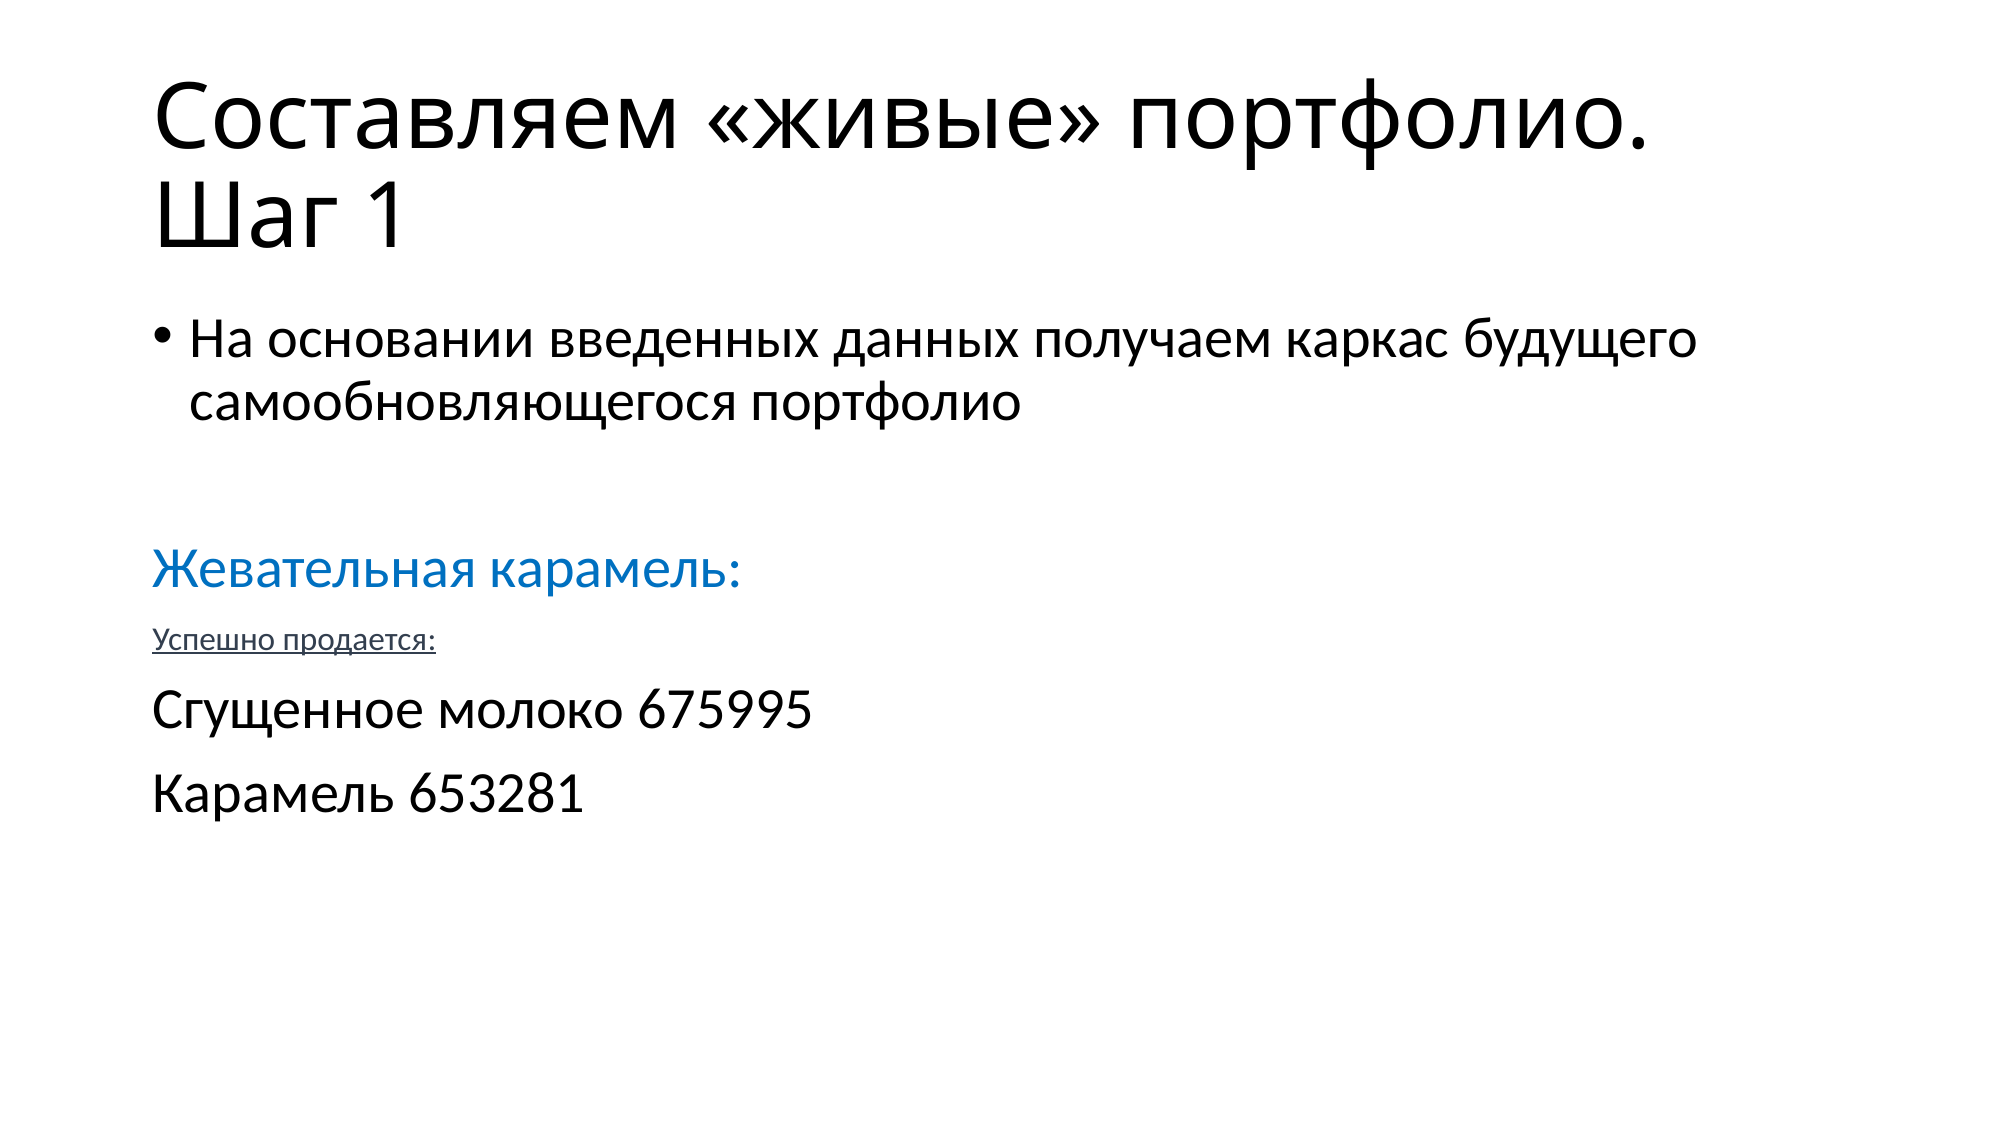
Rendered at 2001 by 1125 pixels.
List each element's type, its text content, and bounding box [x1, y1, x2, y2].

title Составляем «живые» портфолио. Шаг 1 [137, 59, 1863, 278]
list На основании введенных данных получаем каркас будущего самообновляющегося портфолио Жевательная карамель: Успешно продается: Сгущенное молоко 675995 Карамель 653281 [137, 299, 1863, 1046]
